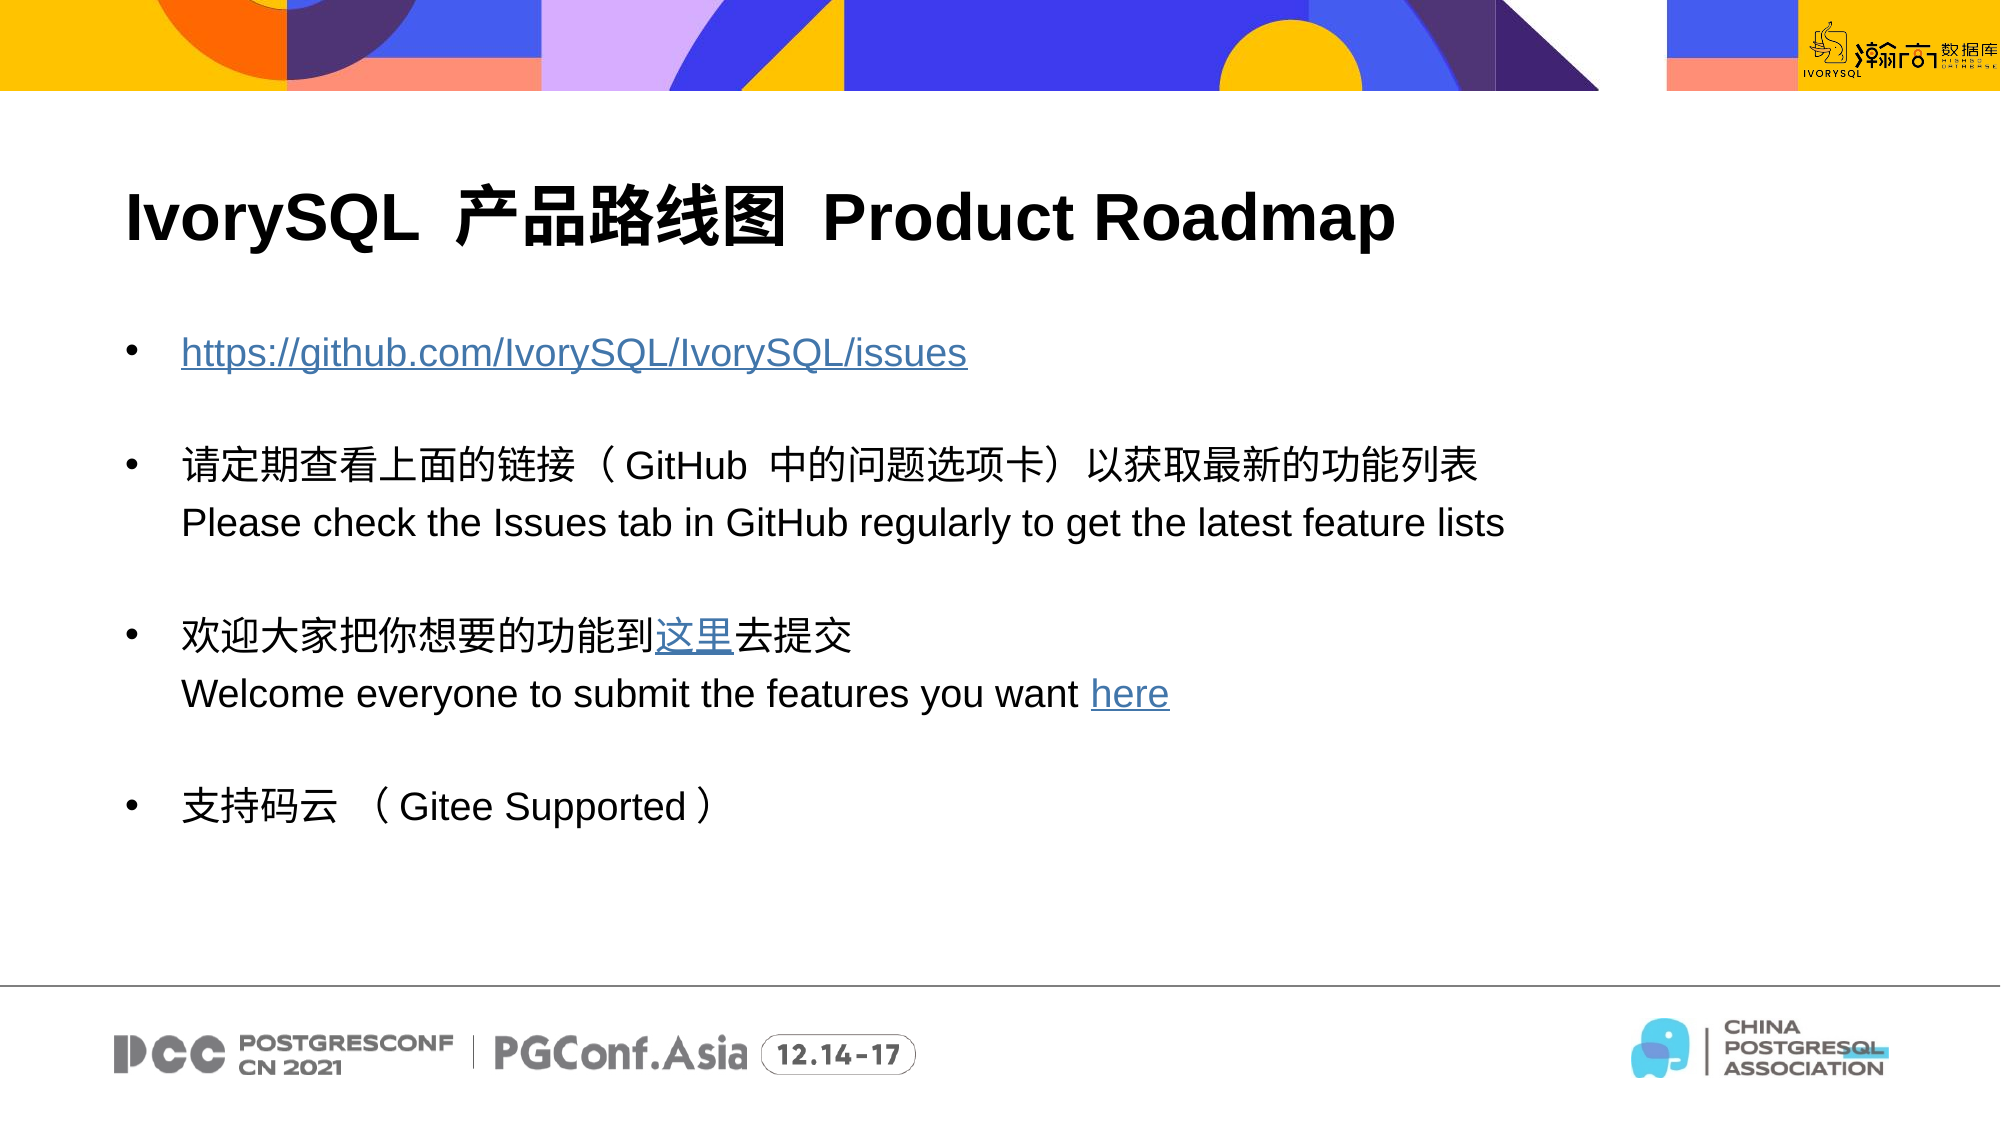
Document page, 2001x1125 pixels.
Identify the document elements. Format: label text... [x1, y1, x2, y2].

text_box https://github.com/IvorySQL/IvorySQL/issues 请定期查看上面的链接（GitHub 中的问题选项卡）以获取最新的功能列表 Please check the Issues tab in GitHub regularly to get the latest feature lists 欢迎大家把你想要的功能到这里去提交 Welcome everyone to submit the features you want here 支持码云 （Gitee Supported） [109, 262, 1890, 934]
picture [0, 0, 2001, 91]
text_box IvorySQL 产品路线图 Product Roadmap [109, 150, 1890, 262]
